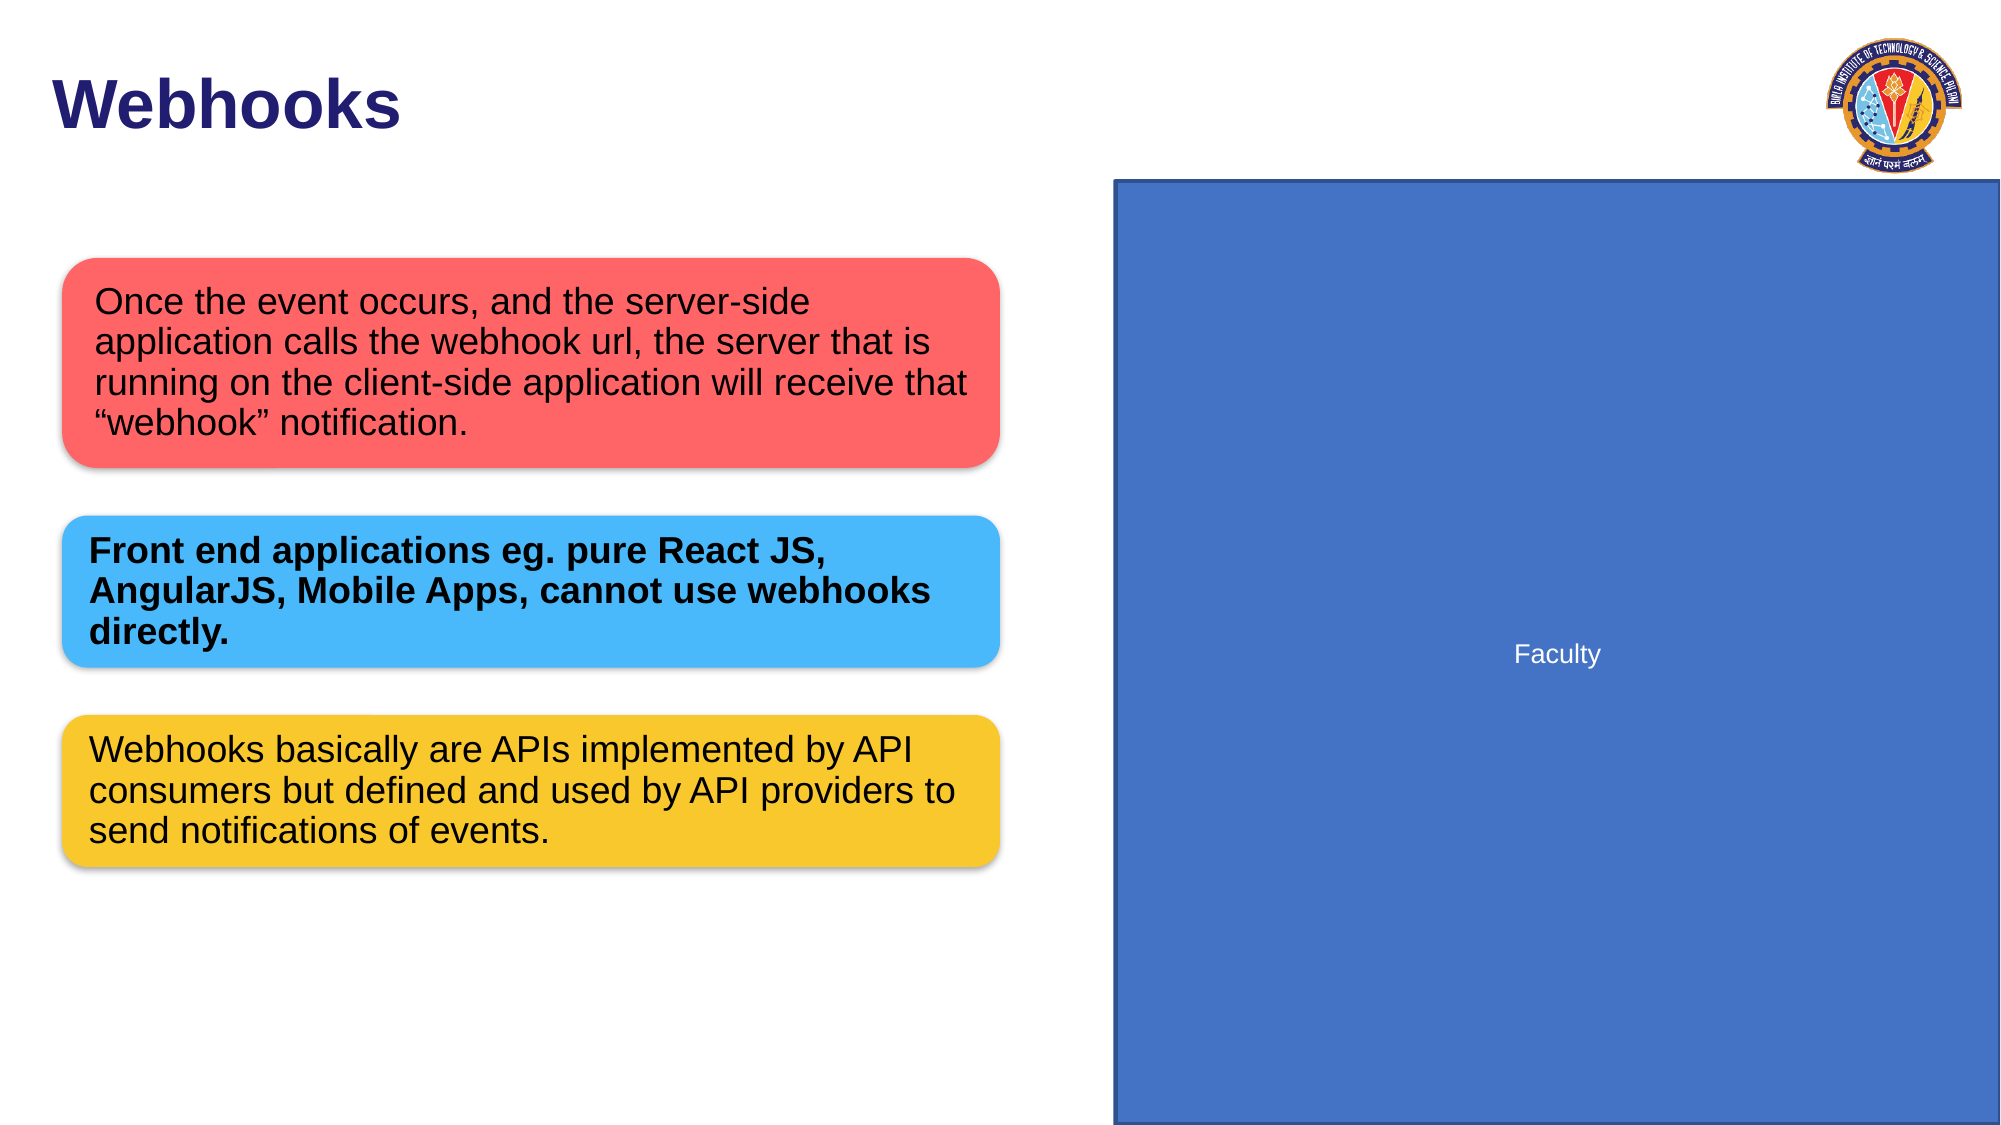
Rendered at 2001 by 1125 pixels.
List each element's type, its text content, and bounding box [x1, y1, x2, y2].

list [61, 143, 1001, 982]
title Webhooks [37, 38, 1810, 174]
picture [1825, 38, 1962, 174]
